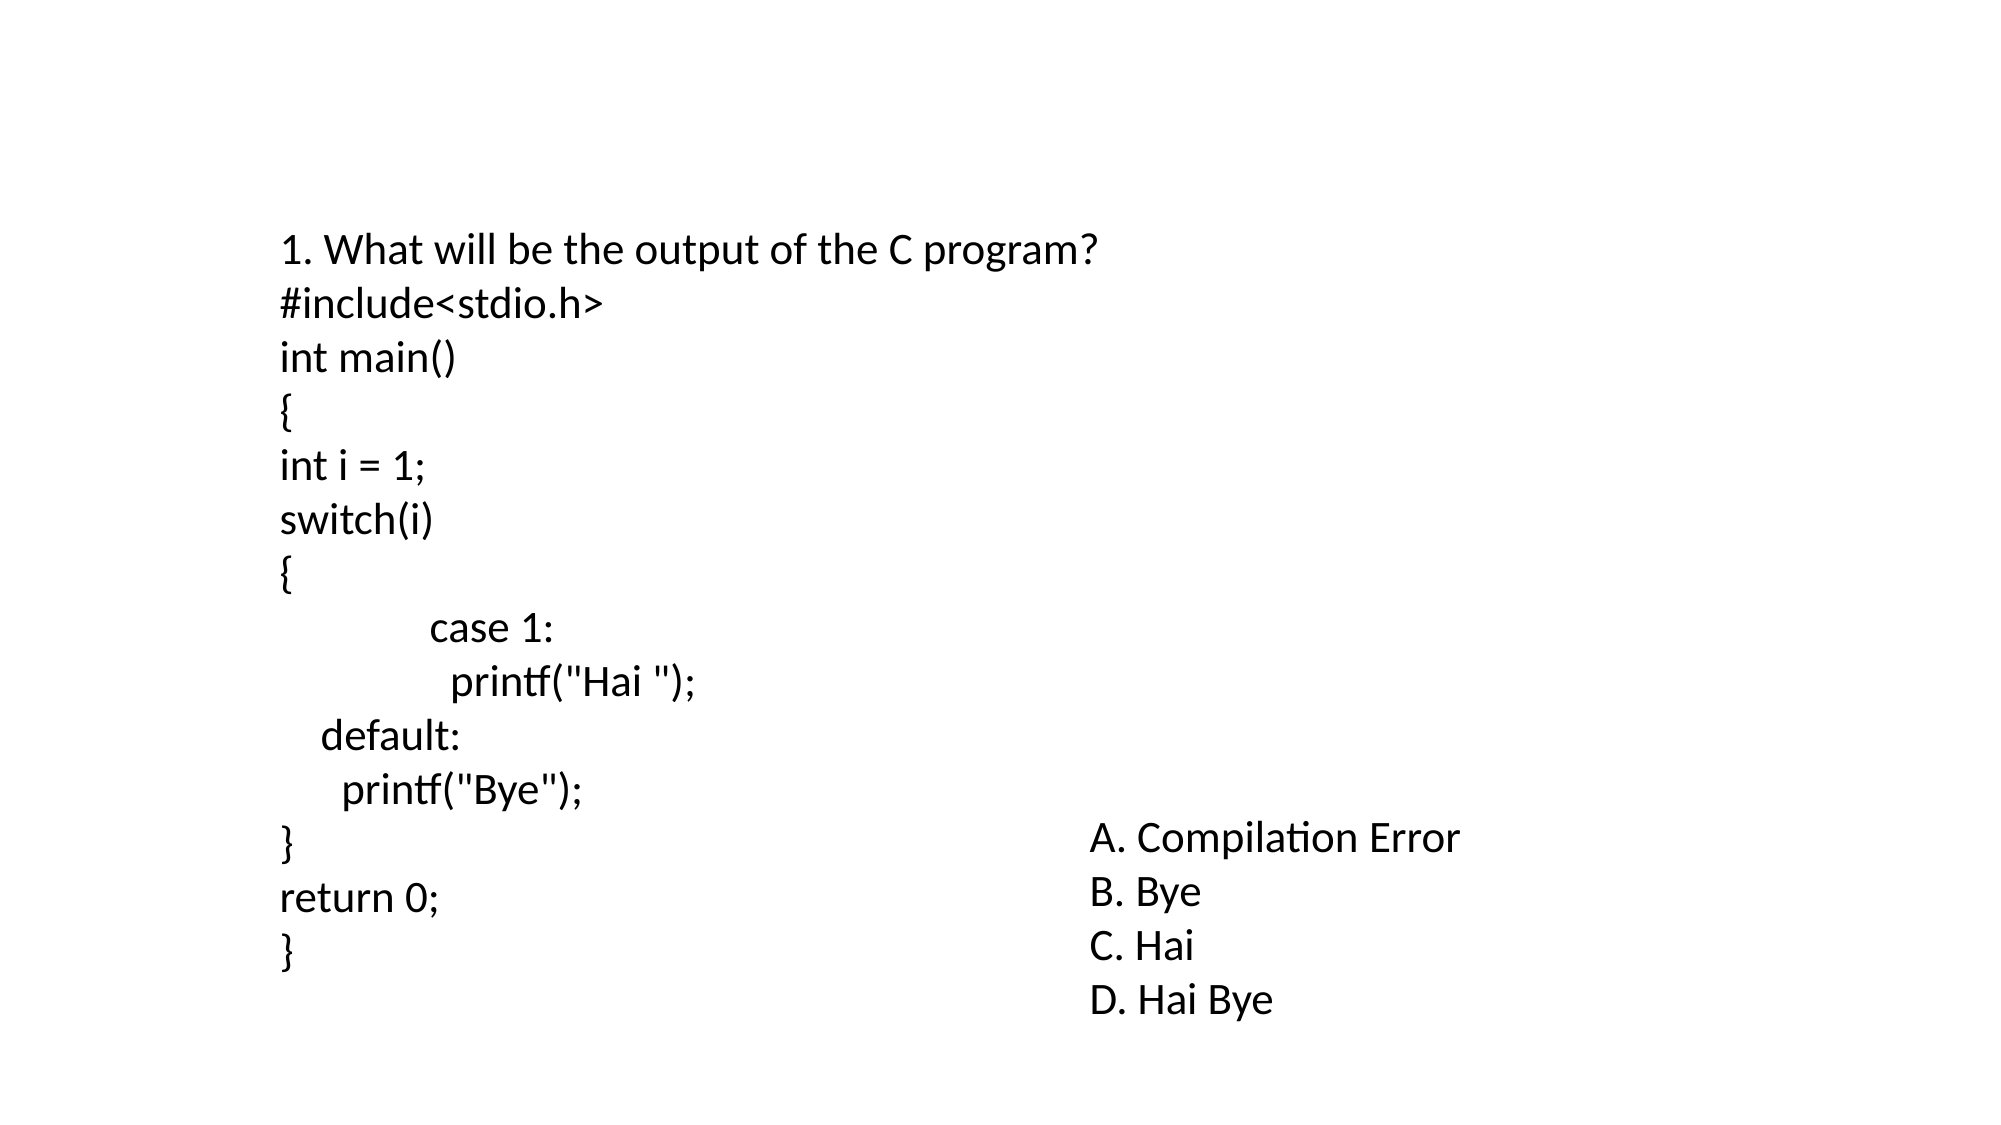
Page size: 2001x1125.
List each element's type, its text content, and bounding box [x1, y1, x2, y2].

text_box 1. What will be the output of the C program? #include<stdio.h> int main() { int i = 1; switch(i) { case 1: printf("Hai "); default: printf("Bye"); } return 0; } [264, 212, 2000, 1037]
text_box A. Compilation Error B. Bye C. Hai D. Hai Bye [1074, 799, 1780, 1031]
